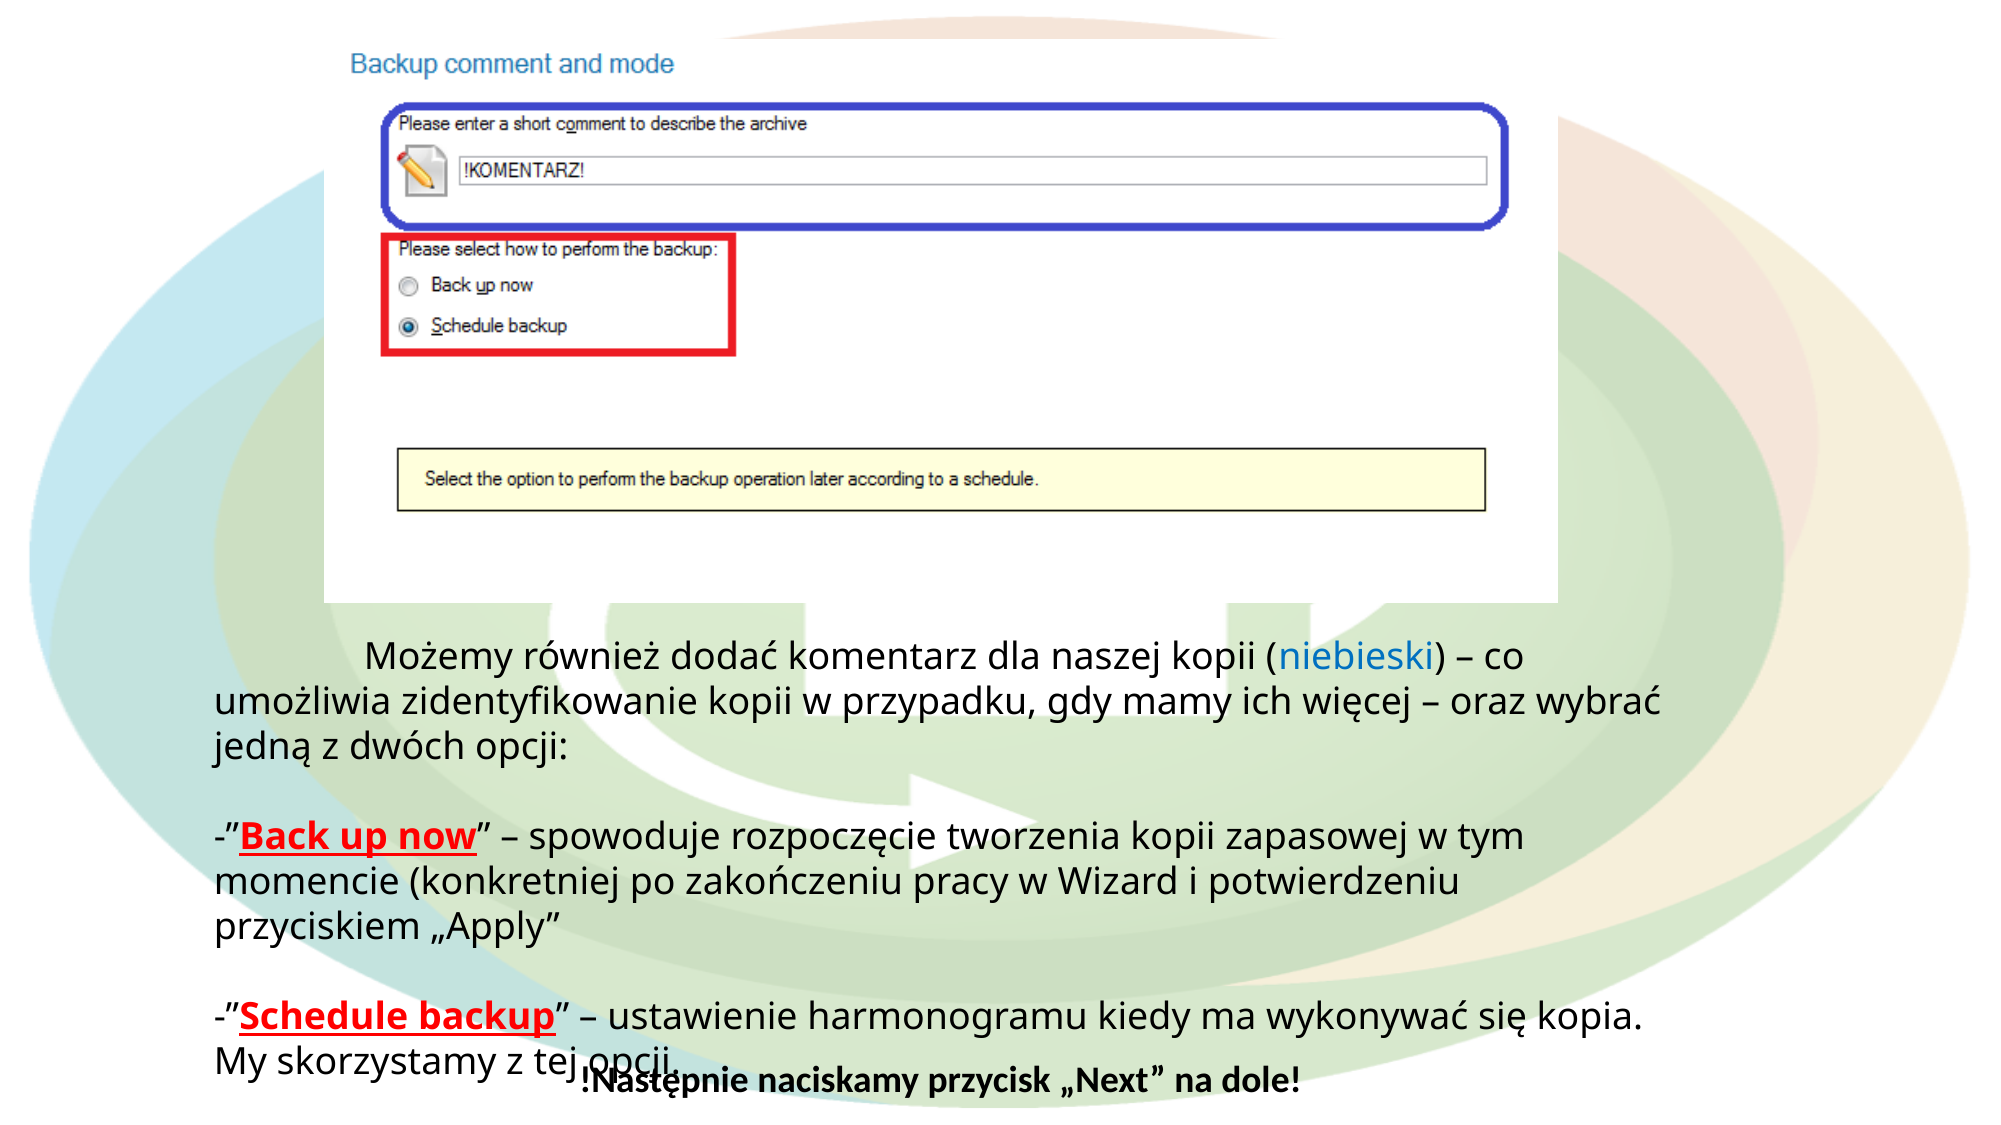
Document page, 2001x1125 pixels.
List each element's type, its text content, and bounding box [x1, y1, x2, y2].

text_box Możemy również dodać komentarz dla naszej kopii (niebieski) – co umożliwia zidentyfikowanie kopii w przypadku, gdy mamy ich więcej – oraz wybrać jedną z dwóch opcji: -”Back up now” – spowoduje rozpoczęcie tworzenia kopii zapasowej w tym momencie (konkretniej po zakończeniu pracy w Wizard i potwierdzeniu przyciskiem „Apply” -”Schedule backup” – ustawienie harmonogramu kiedy ma wykonywać się kopia. My skorzystamy z tej opcji. [199, 625, 1684, 1090]
text_box !Następnie naciskamy przycisk „Next” na dole! [430, 1090, 1452, 1108]
picture [324, 39, 1558, 603]
